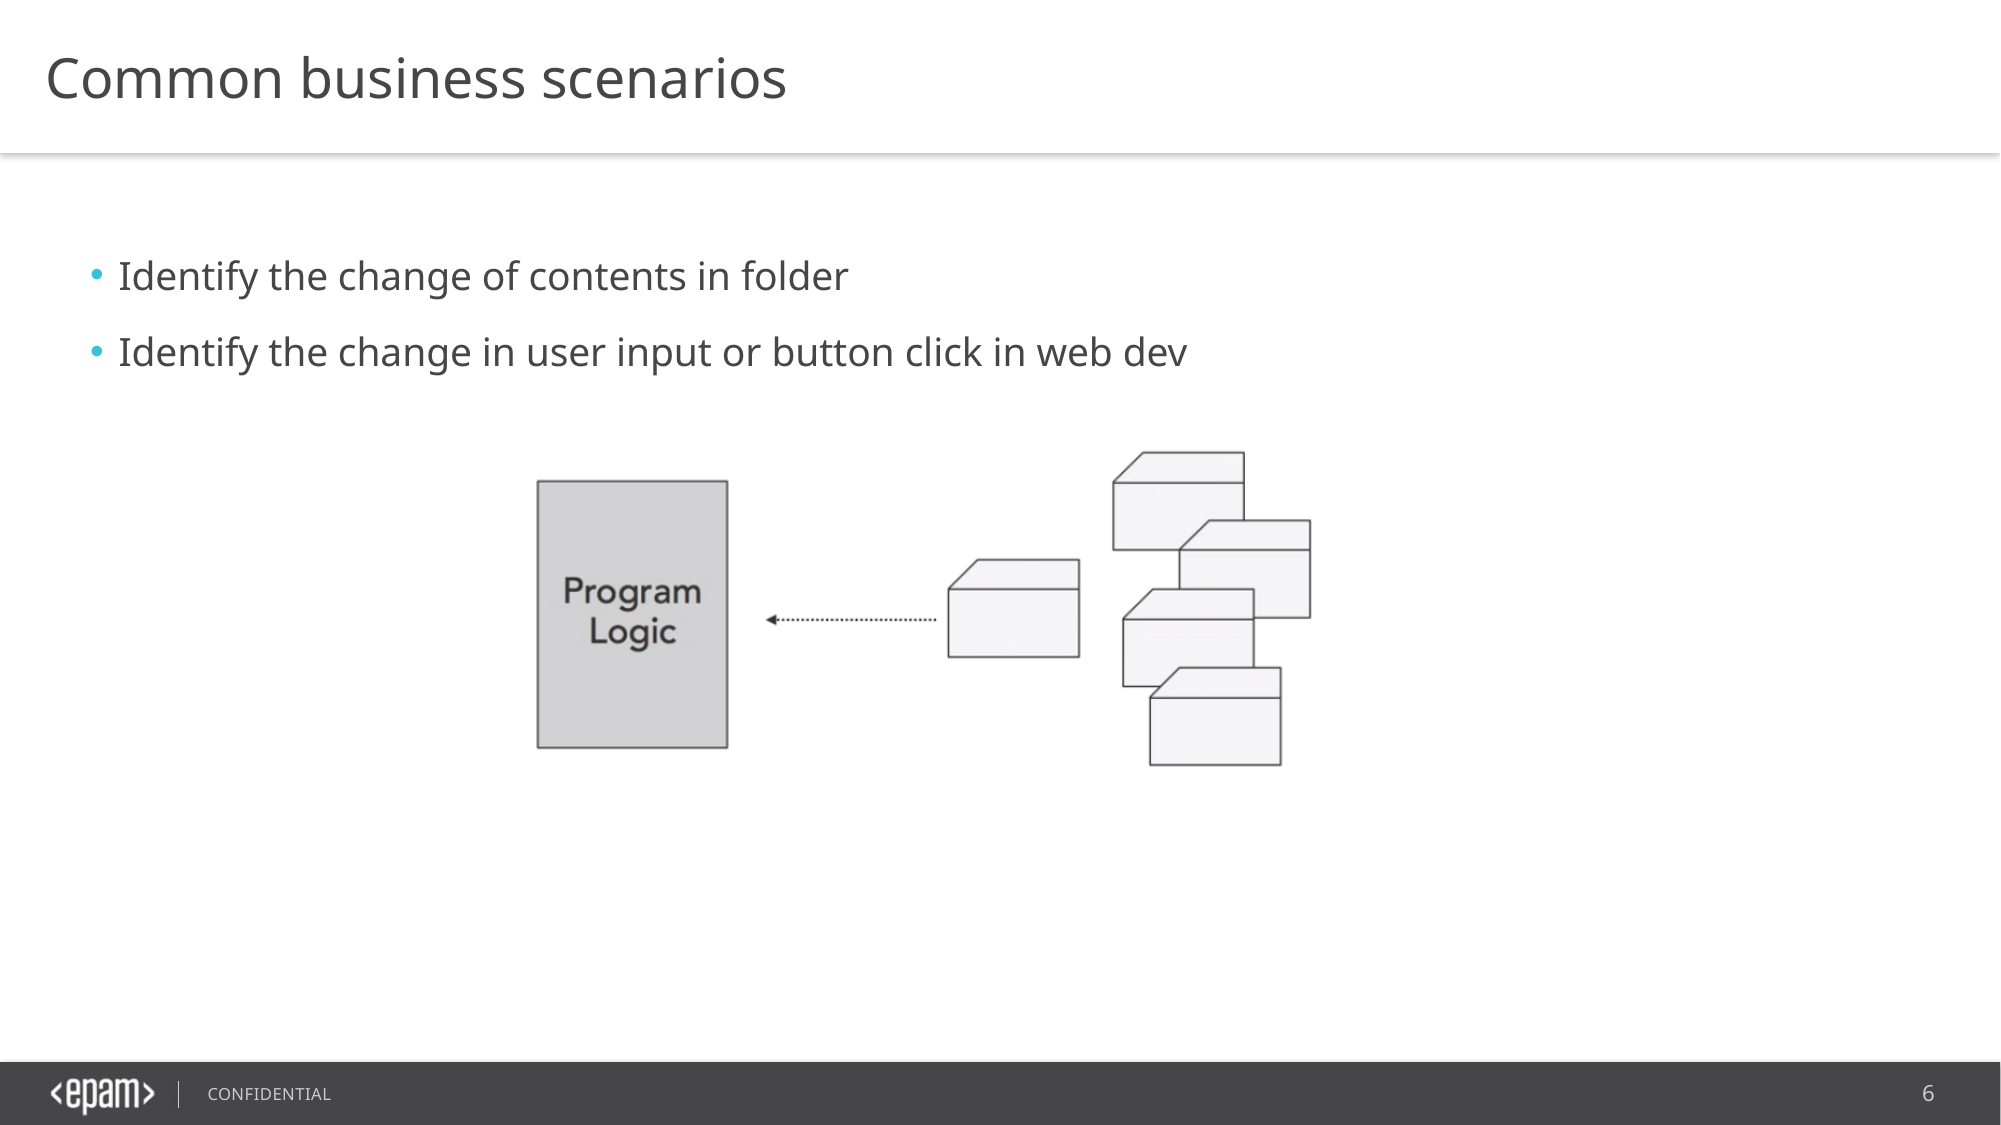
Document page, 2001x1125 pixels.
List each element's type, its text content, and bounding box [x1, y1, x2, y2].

picture [50, 1078, 155, 1116]
list Common business scenarios [0, 0, 2000, 153]
list Identify the change of contents in folder Identify the change in user input or button click in web dev [78, 236, 1903, 977]
picture [516, 423, 1338, 791]
